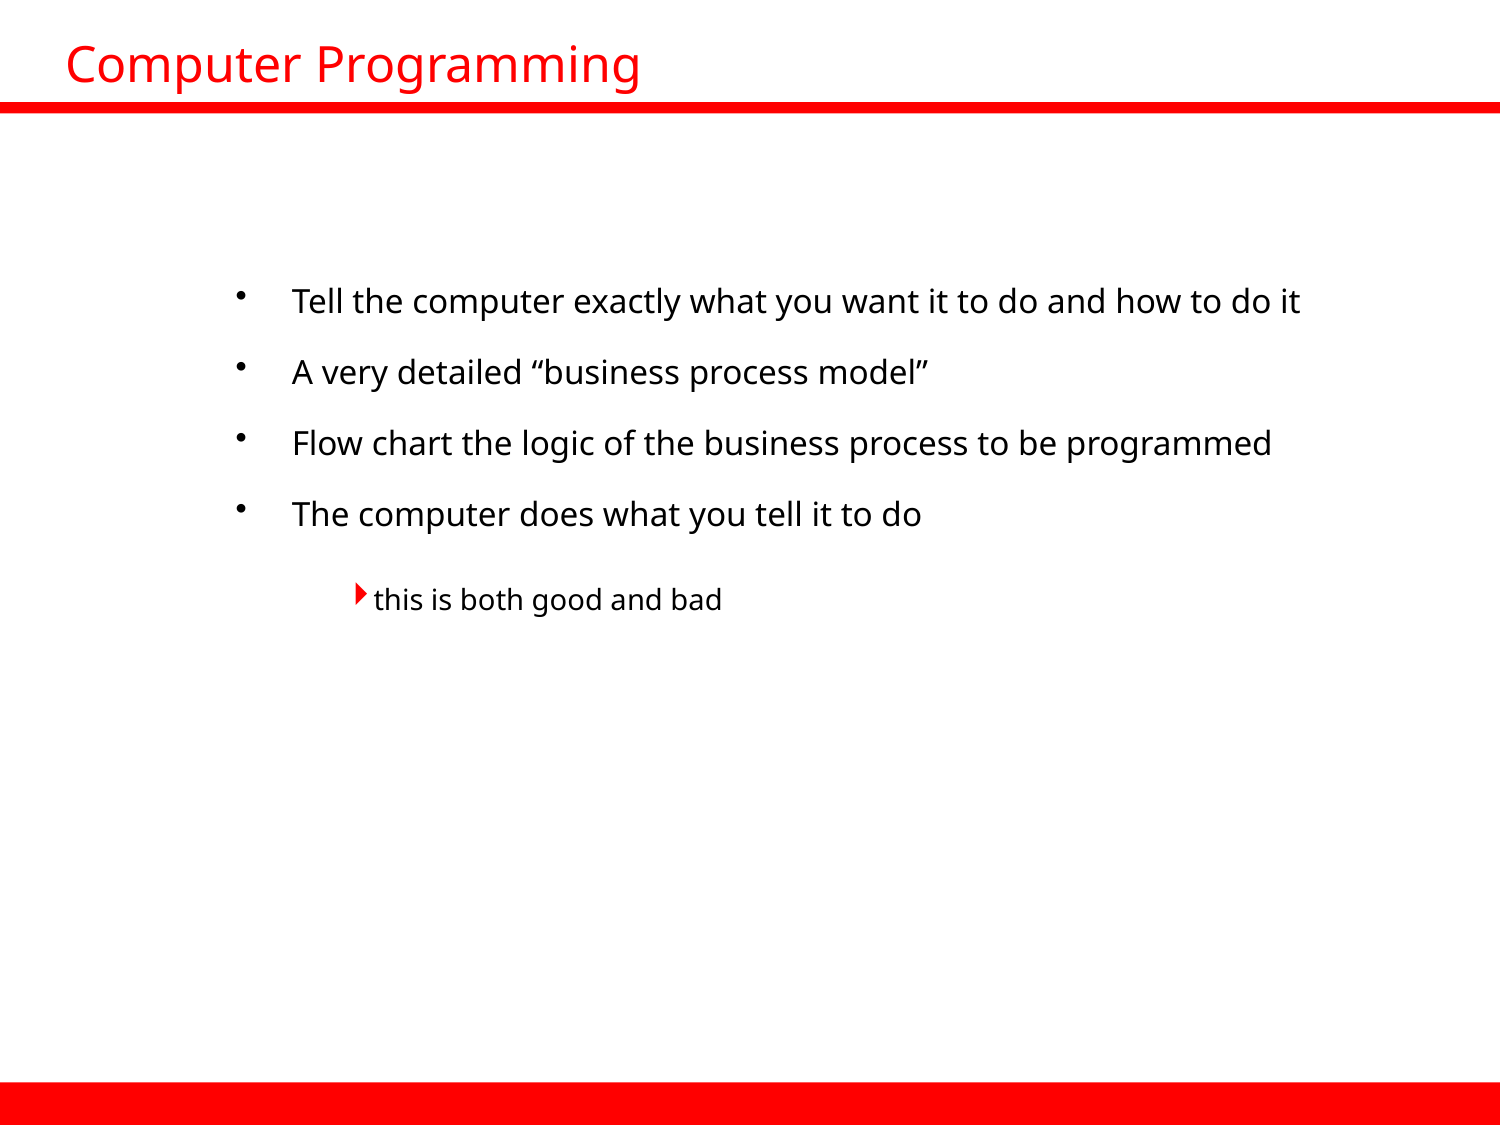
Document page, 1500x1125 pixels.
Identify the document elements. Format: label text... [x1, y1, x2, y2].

list Tell the computer exactly what you want it to do and how to do it A very detailed “business process model” Flow chart the logic of the business process to be programmed The computer does what you tell it to do this is both good and bad [220, 262, 1378, 938]
title Computer Programming [49, 0, 1207, 101]
